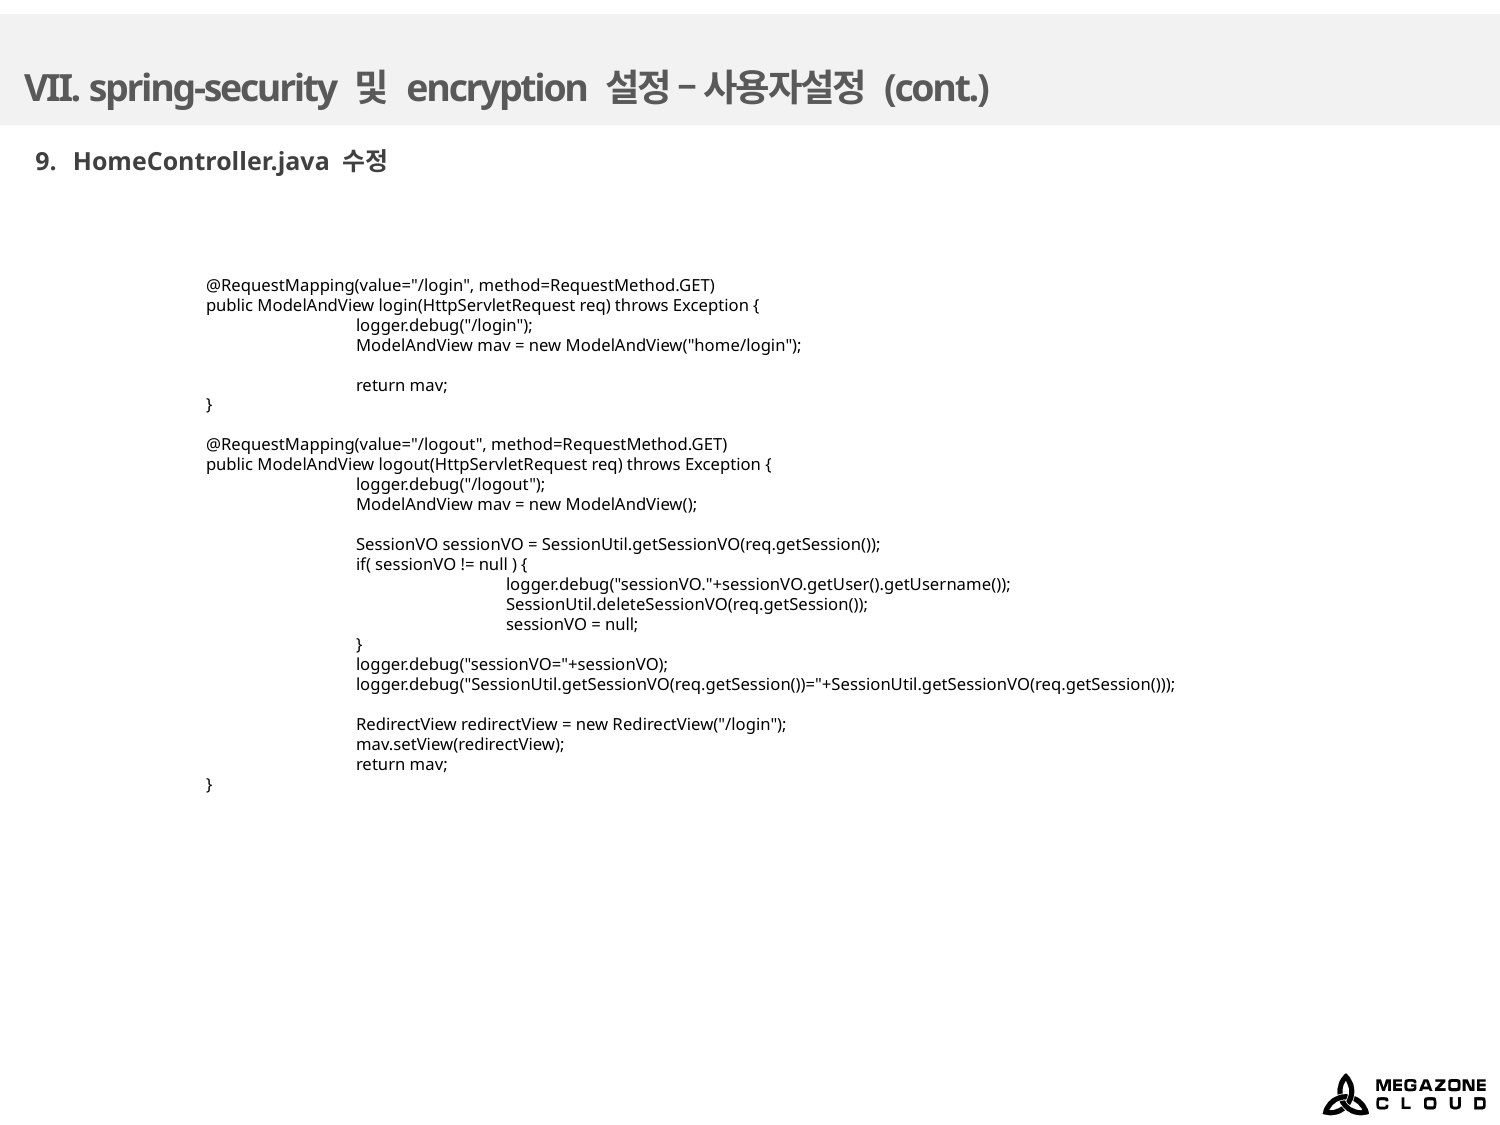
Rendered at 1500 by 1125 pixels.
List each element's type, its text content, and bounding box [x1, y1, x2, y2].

text_box @RequestMapping(value="/login", method=RequestMethod.GET) public ModelAndView login(HttpServletRequest req) throws Exception { logger.debug("/login"); ModelAndView mav = new ModelAndView("home/login"); return mav; } @RequestMapping(value="/logout", method=RequestMethod.GET) public ModelAndView logout(HttpServletRequest req) throws Exception { logger.debug("/logout"); ModelAndView mav = new ModelAndView(); SessionVO sessionVO = SessionUtil.getSessionVO(req.getSession()); if( sessionVO != null ) { logger.debug("sessionVO."+sessionVO.getUser().getUsername()); SessionUtil.deleteSessionVO(req.getSession()); sessionVO = null; } logger.debug("sessionVO="+sessionVO); logger.debug("SessionUtil.getSessionVO(req.getSession())="+SessionUtil.getSessionVO(req.getSession())); RedirectView redirectView = new RedirectView("/login"); mav.setView(redirectView); return mav; } [41, 247, 1459, 841]
picture [1322, 1072, 1486, 1116]
list HomeController.java 수정 [20, 132, 1474, 220]
title VII. spring-security 및 encryption 설정 – 사용자설정 (cont.) [9, 42, 1089, 104]
